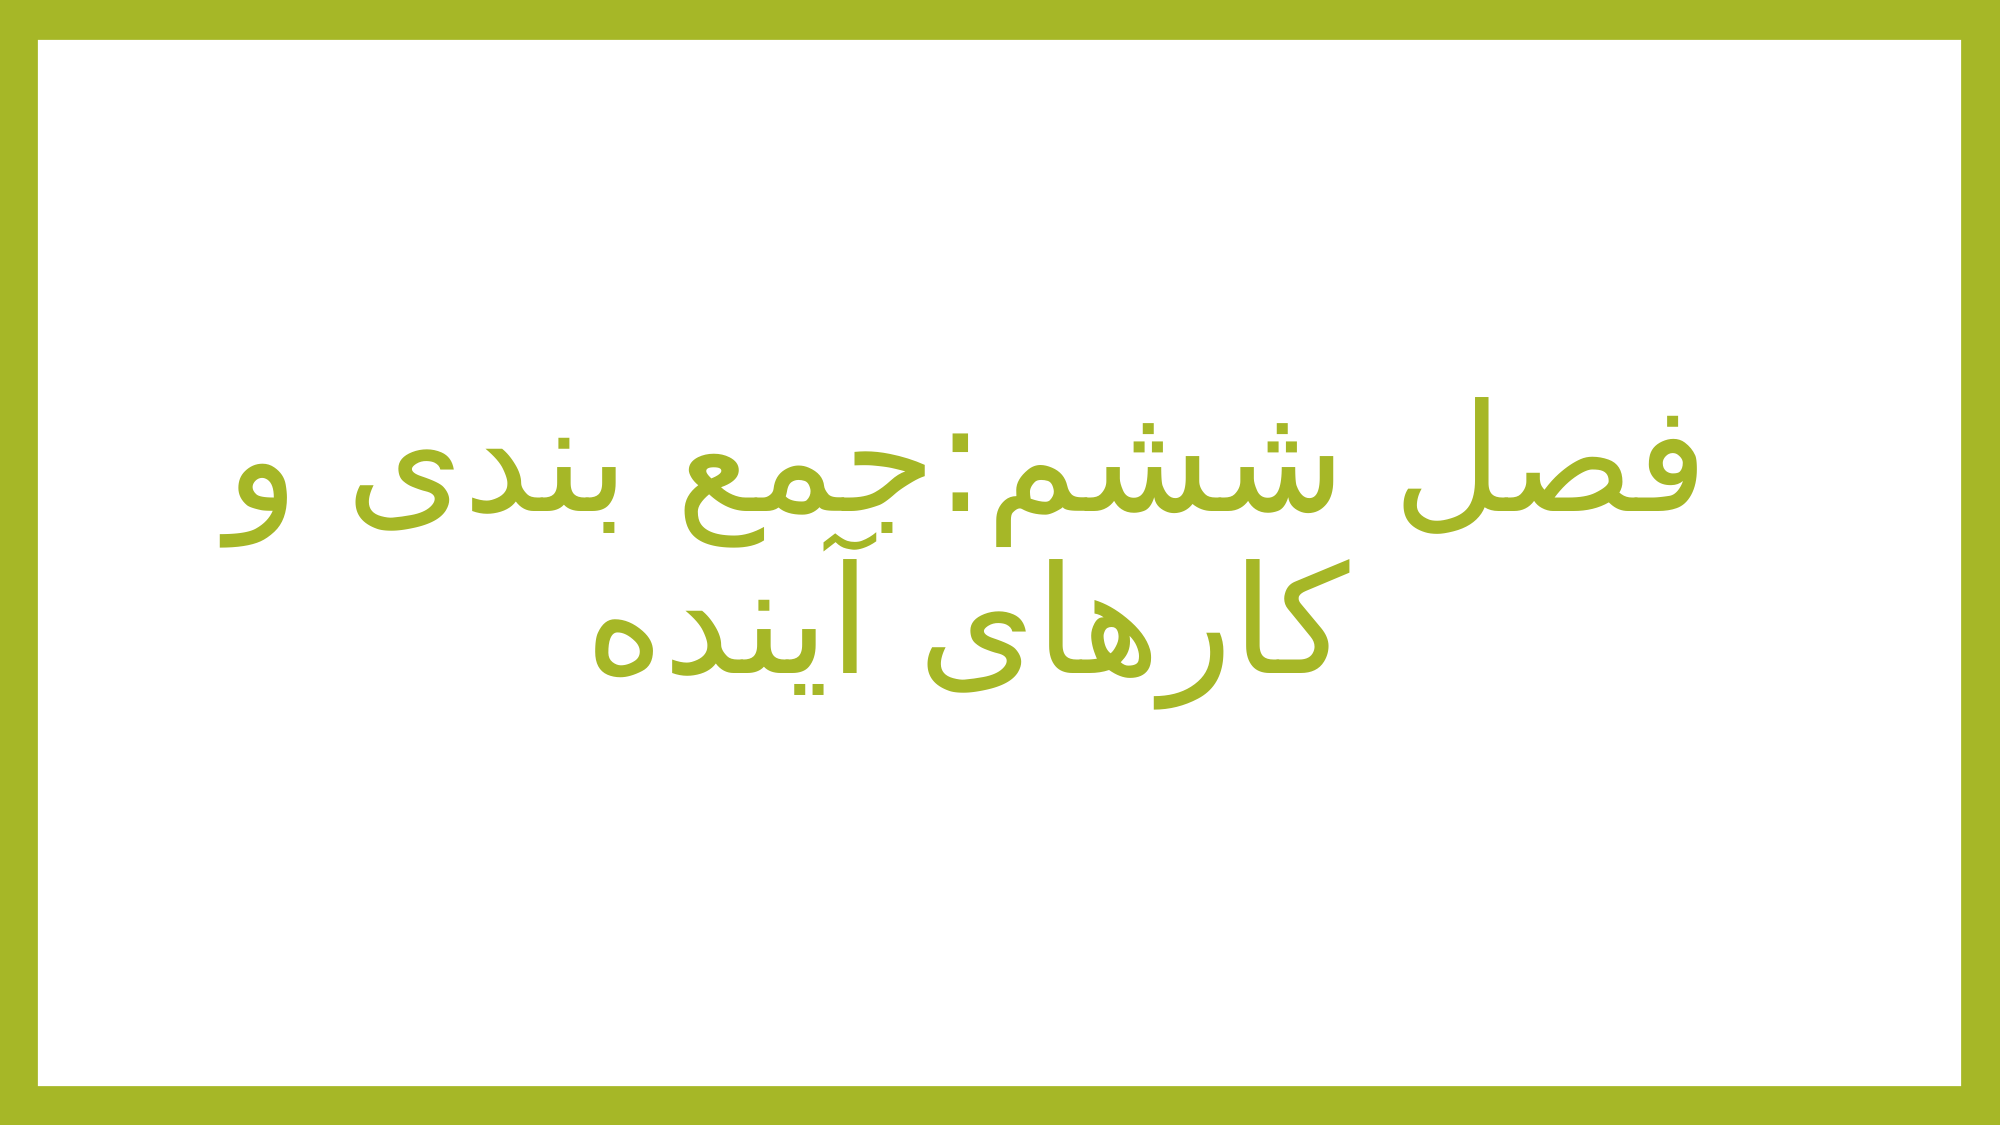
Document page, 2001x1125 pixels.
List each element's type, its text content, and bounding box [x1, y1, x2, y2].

title فصل ششم:جمع بندی و کارهای آینده [129, 240, 1807, 847]
